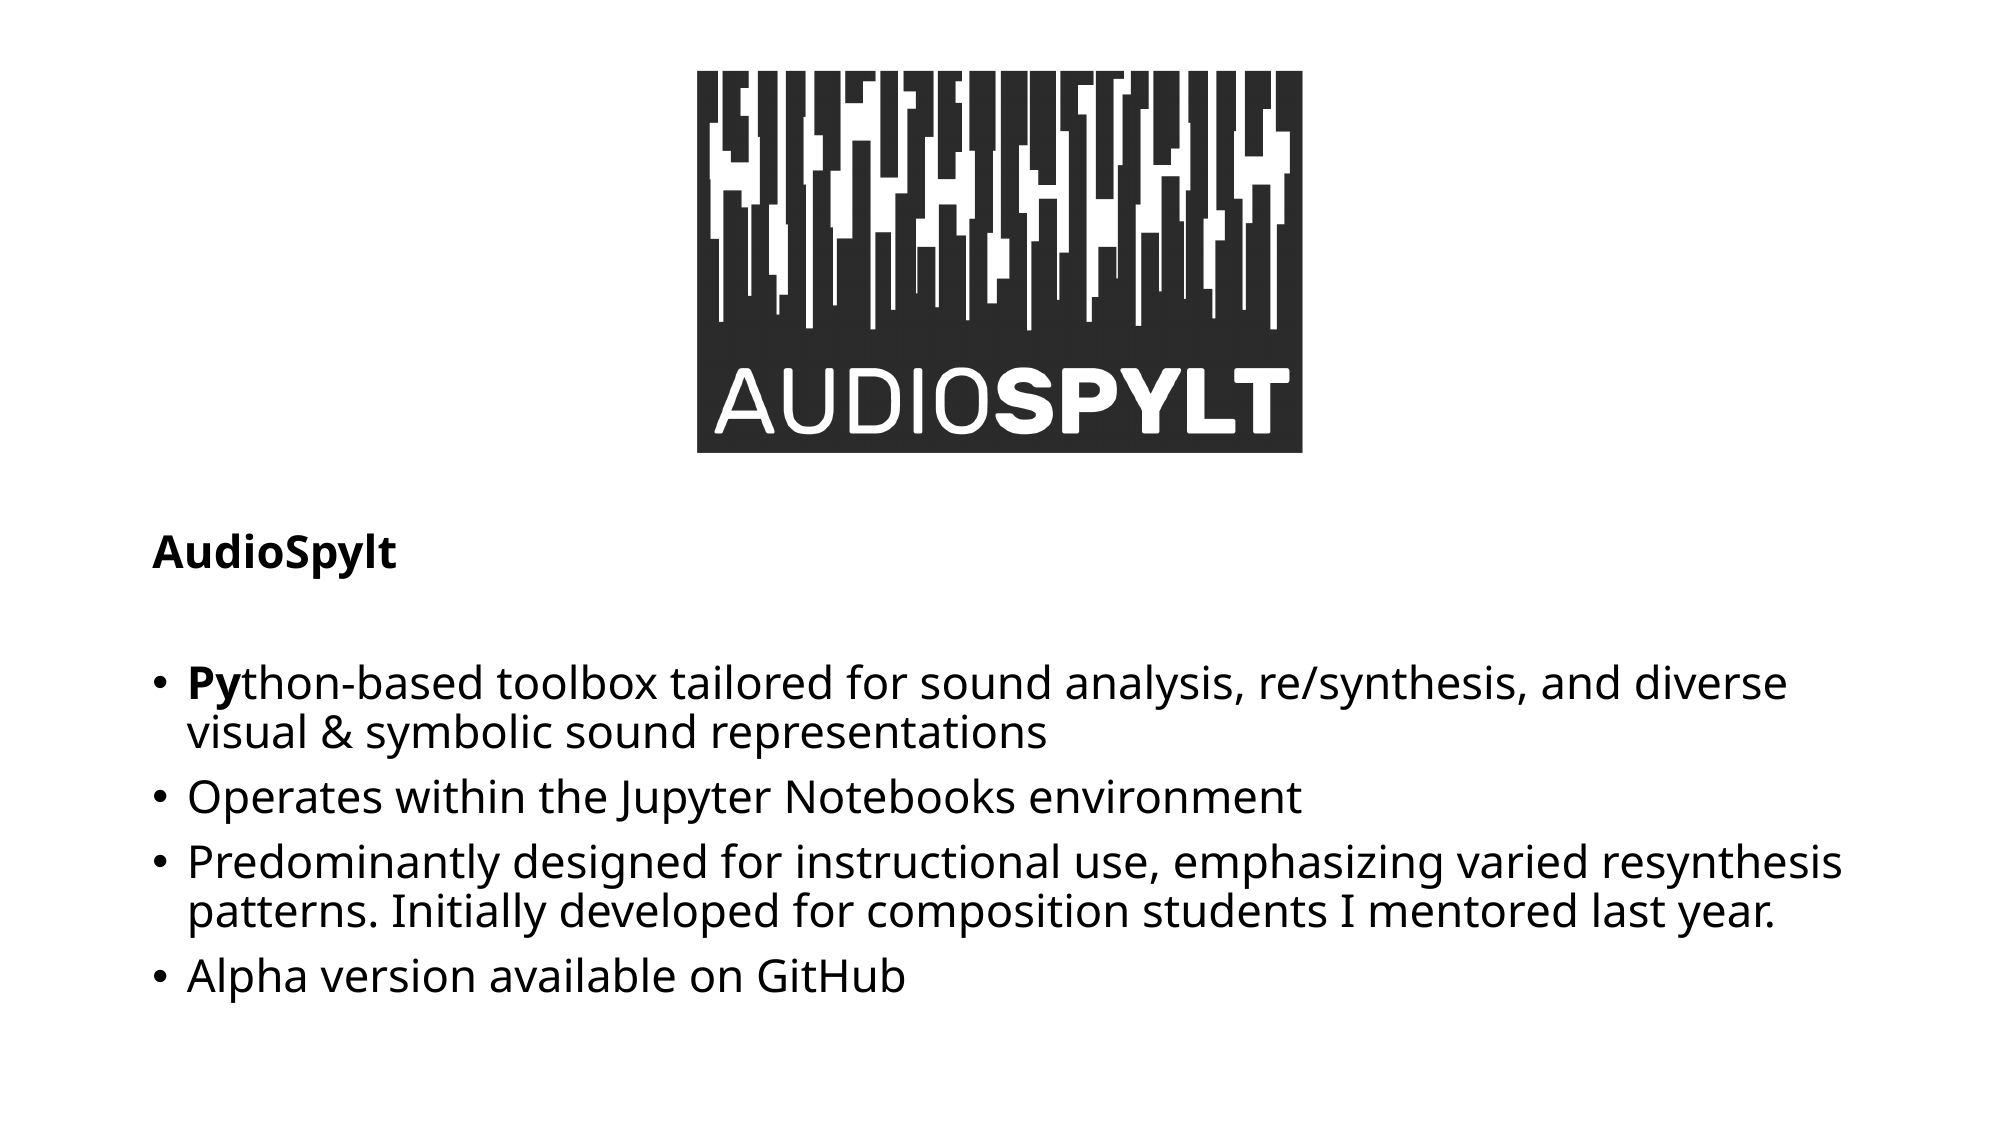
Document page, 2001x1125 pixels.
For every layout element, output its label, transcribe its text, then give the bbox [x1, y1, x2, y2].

text_box AudioSpylt Python-based toolbox tailored for sound analysis, re/synthesis, and diverse visual & symbolic sound representations Operates within the Jupyter Notebooks environment Predominantly designed for instructional use, emphasizing varied resynthesis patterns. Initially developed for composition students I mentored last year. Alpha version available on GitHub [137, 522, 1863, 1027]
picture [697, 70, 1303, 453]
